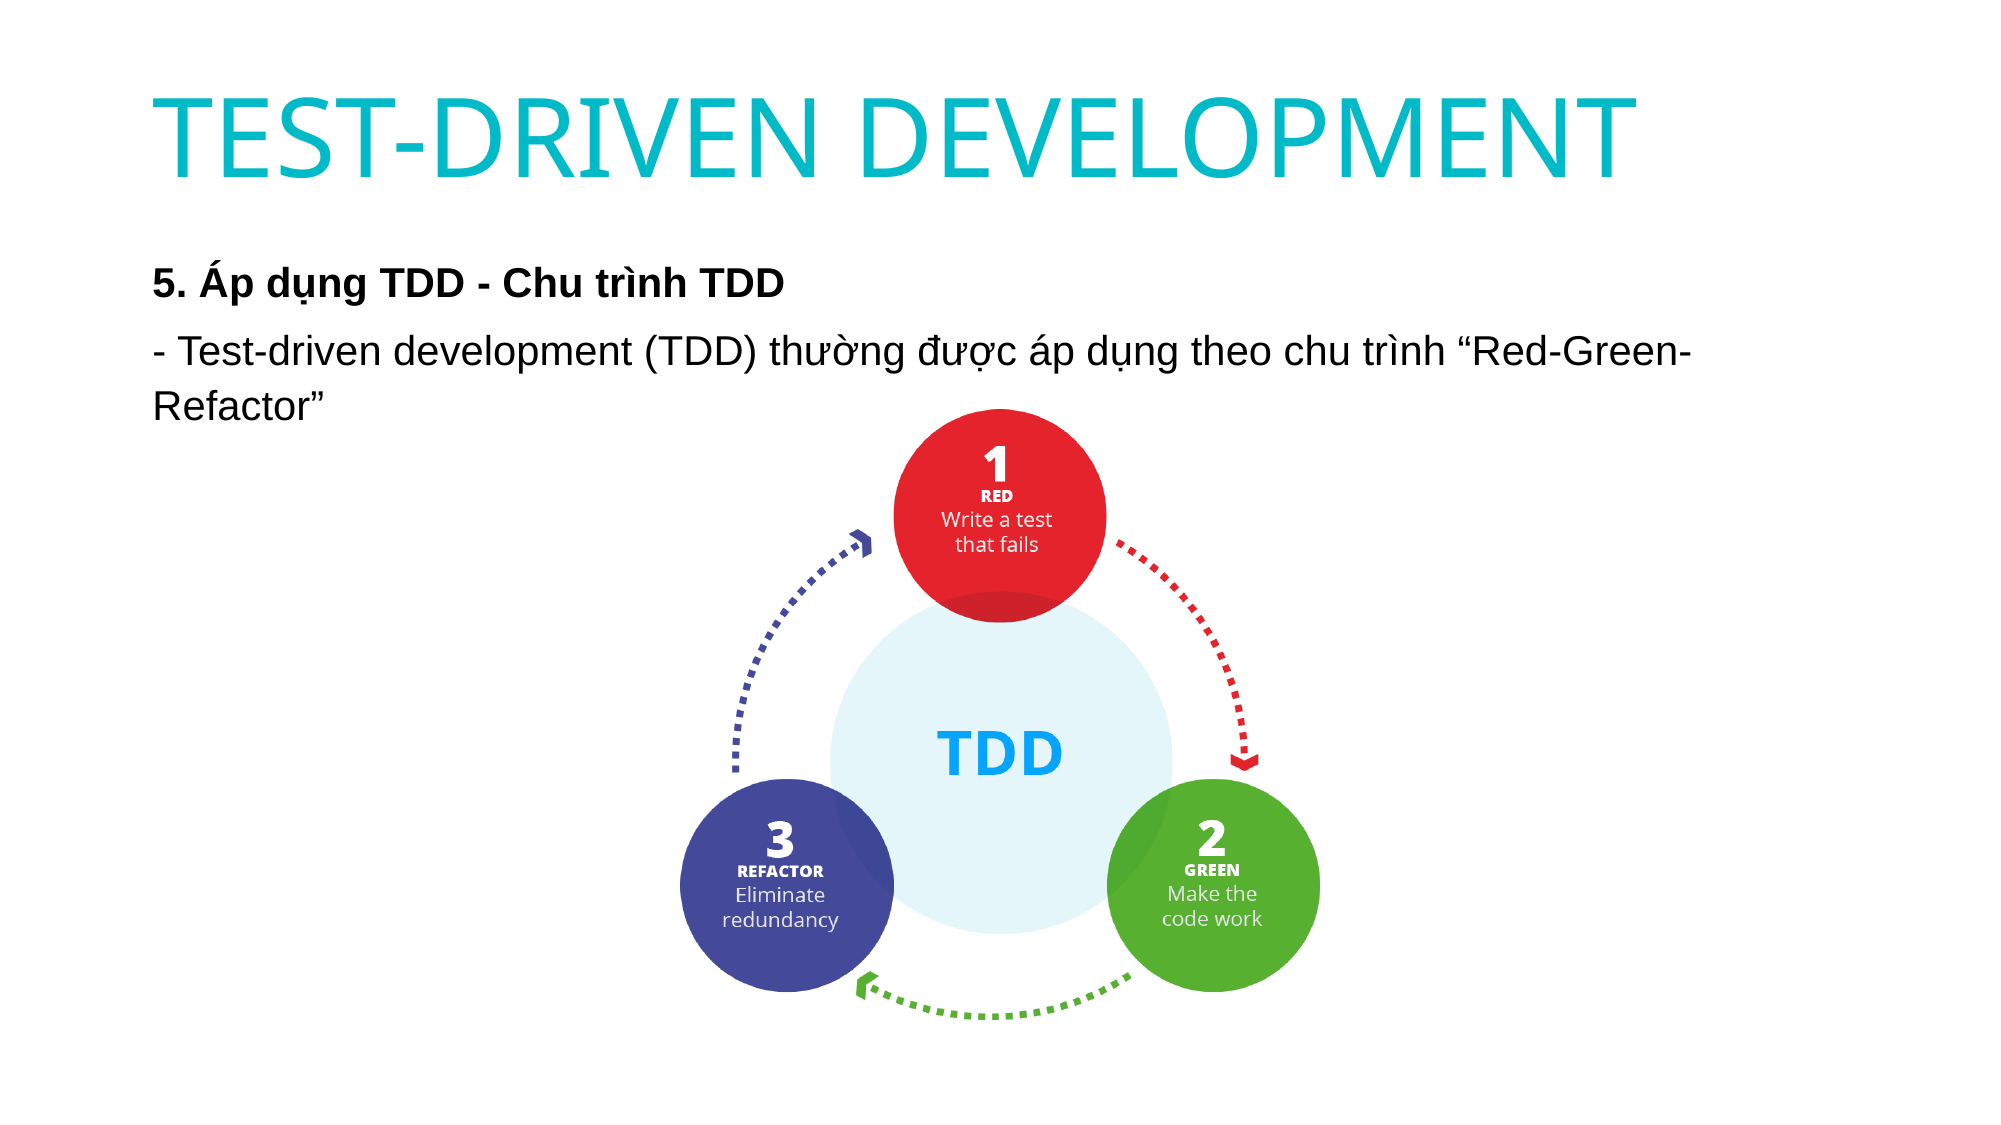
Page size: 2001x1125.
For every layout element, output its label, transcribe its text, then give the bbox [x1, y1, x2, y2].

list 5. Áp dụng TDD - Chu trình TDD - Test-driven development (TDD) thường được áp dụng theo chu trình “Red-Green-Refactor” [137, 243, 1863, 897]
picture [680, 409, 1320, 1020]
text_box TEST-DRIVEN DEVELOPMENT [137, 59, 1863, 208]
